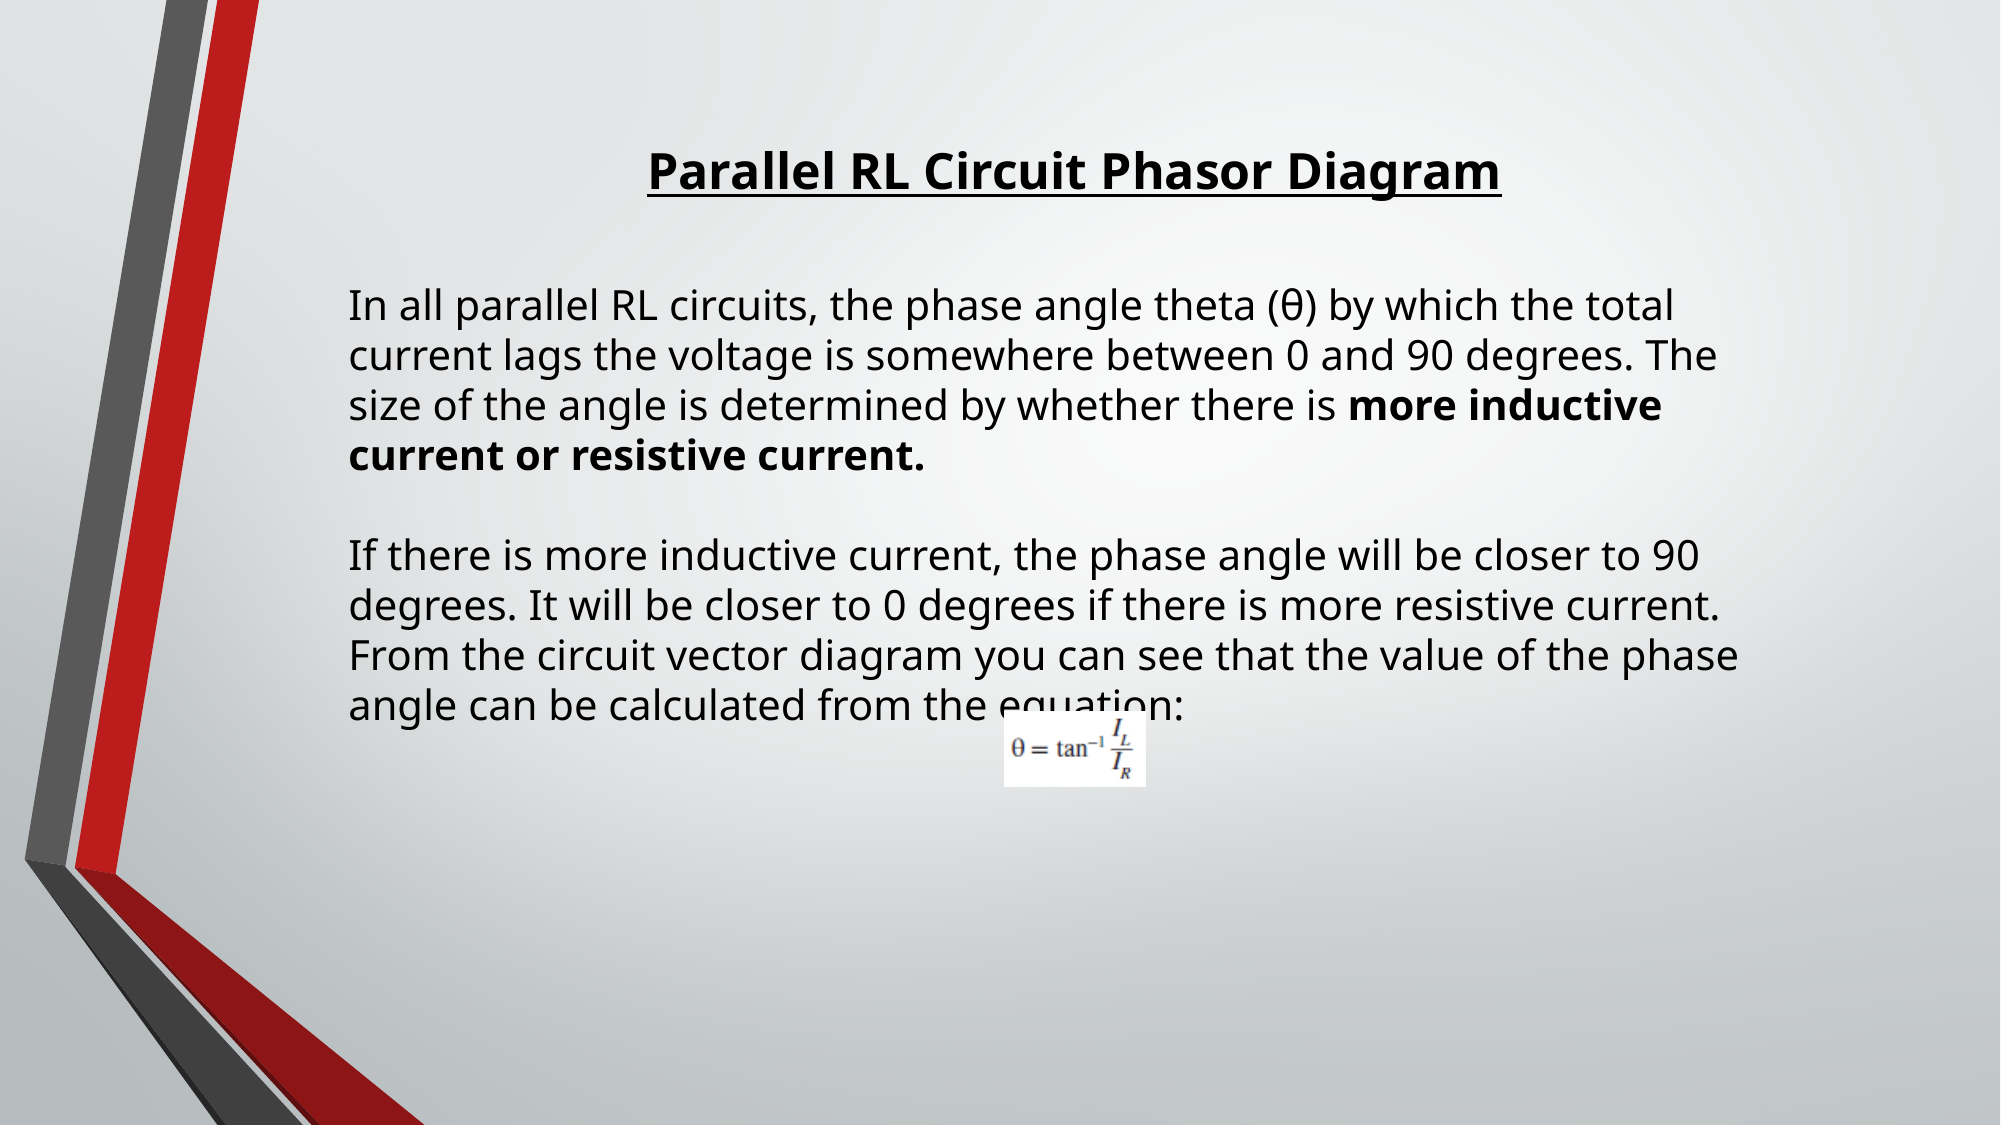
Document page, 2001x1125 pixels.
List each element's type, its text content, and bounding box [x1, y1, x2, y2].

text_box Parallel RL Circuit Phasor Diagram In all parallel RL circuits, the phase angle theta (θ) by which the total current lags the voltage is somewhere between 0 and 90 degrees. The size of the angle is determined by whether there is more inductive current or resistive current. If there is more inductive current, the phase angle will be closer to 90 degrees. It will be closer to 0 degrees if there is more resistive current. From the circuit vector diagram you can see that the value of the phase angle can be calculated from the equation: [333, 132, 1817, 845]
picture [1004, 711, 1146, 788]
